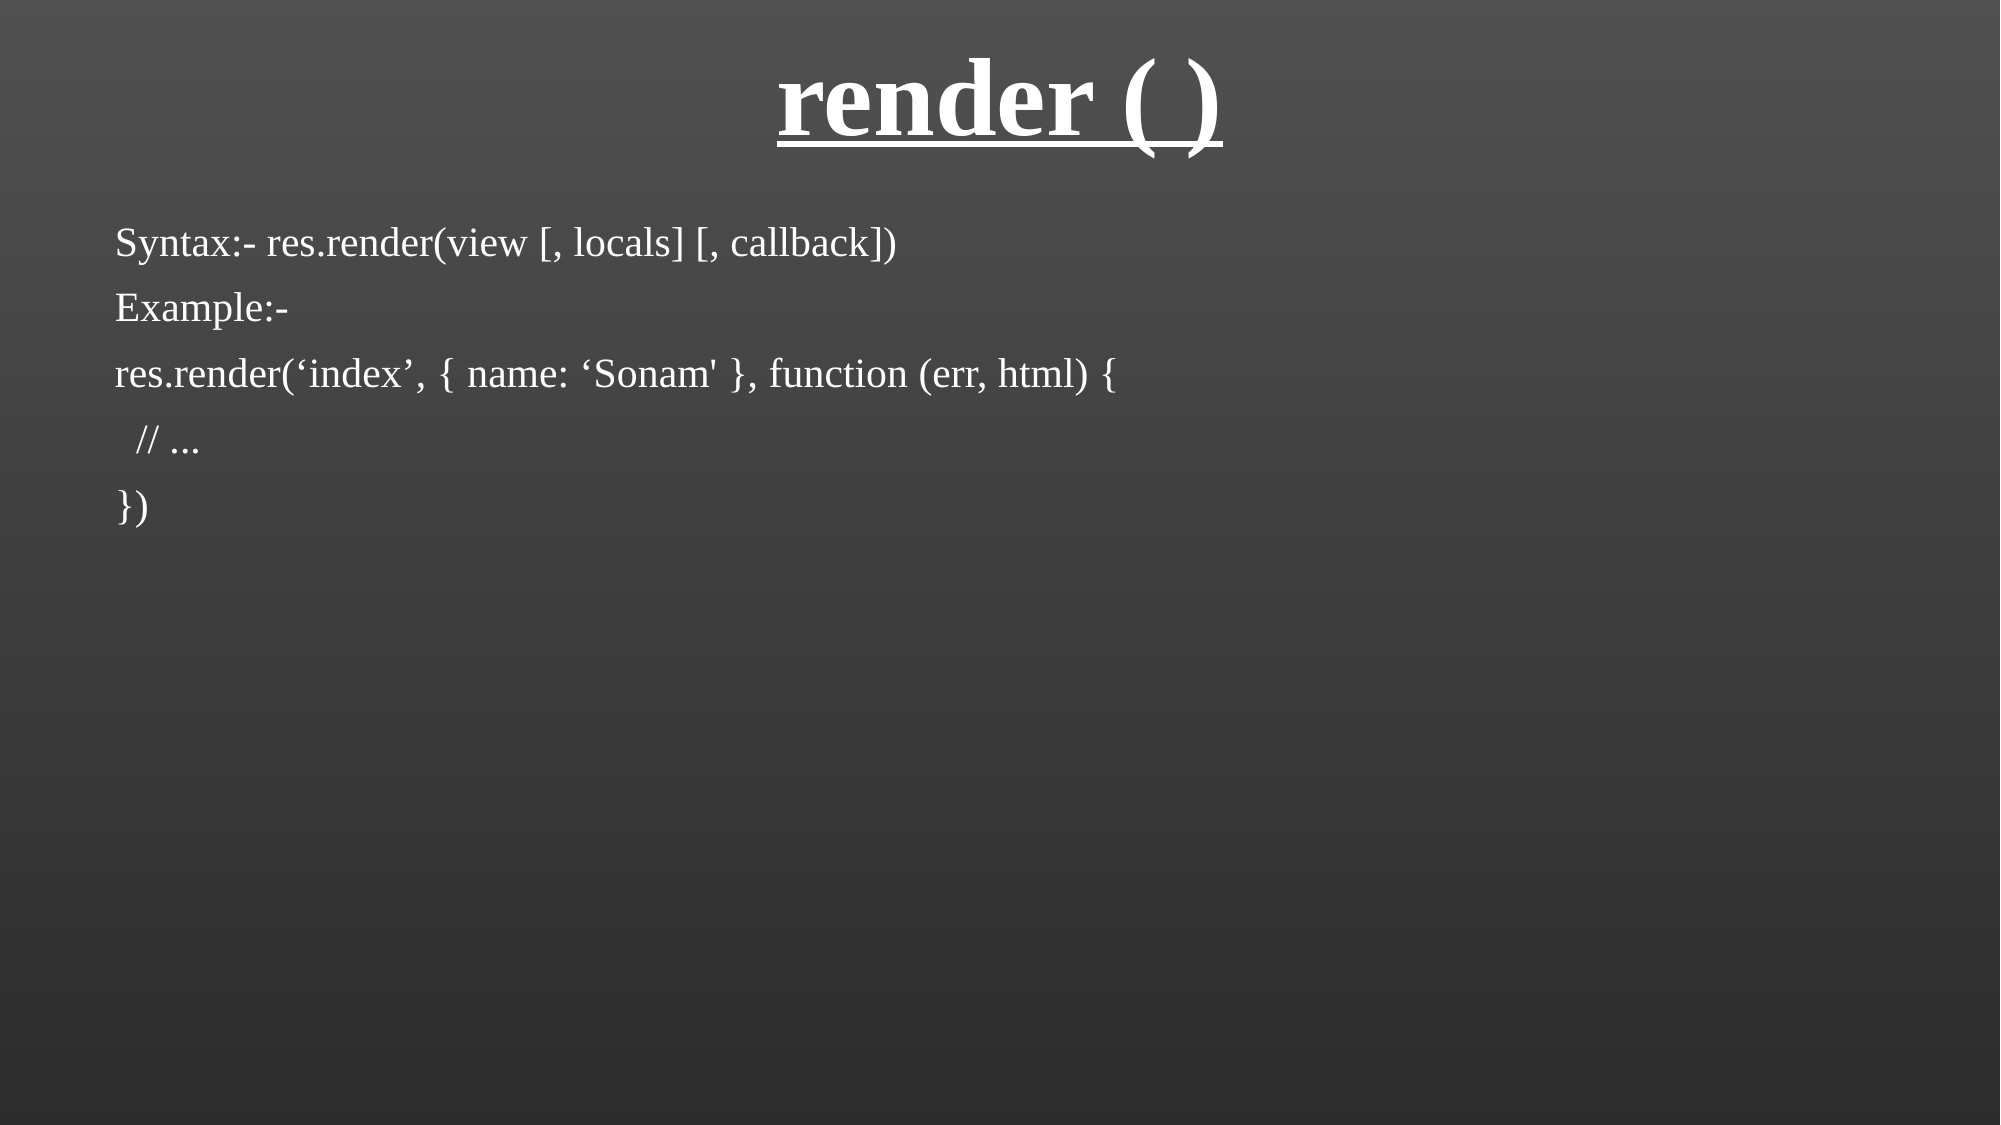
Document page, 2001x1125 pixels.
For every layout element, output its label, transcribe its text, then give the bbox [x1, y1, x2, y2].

title render ( ) [99, 5, 1900, 193]
list Syntax:- res.render(view [, locals] [, callback]) Example:- res.render(‘index’, { name: ‘Sonam' }, function (err, html) { // ... }) [99, 212, 1900, 1030]
